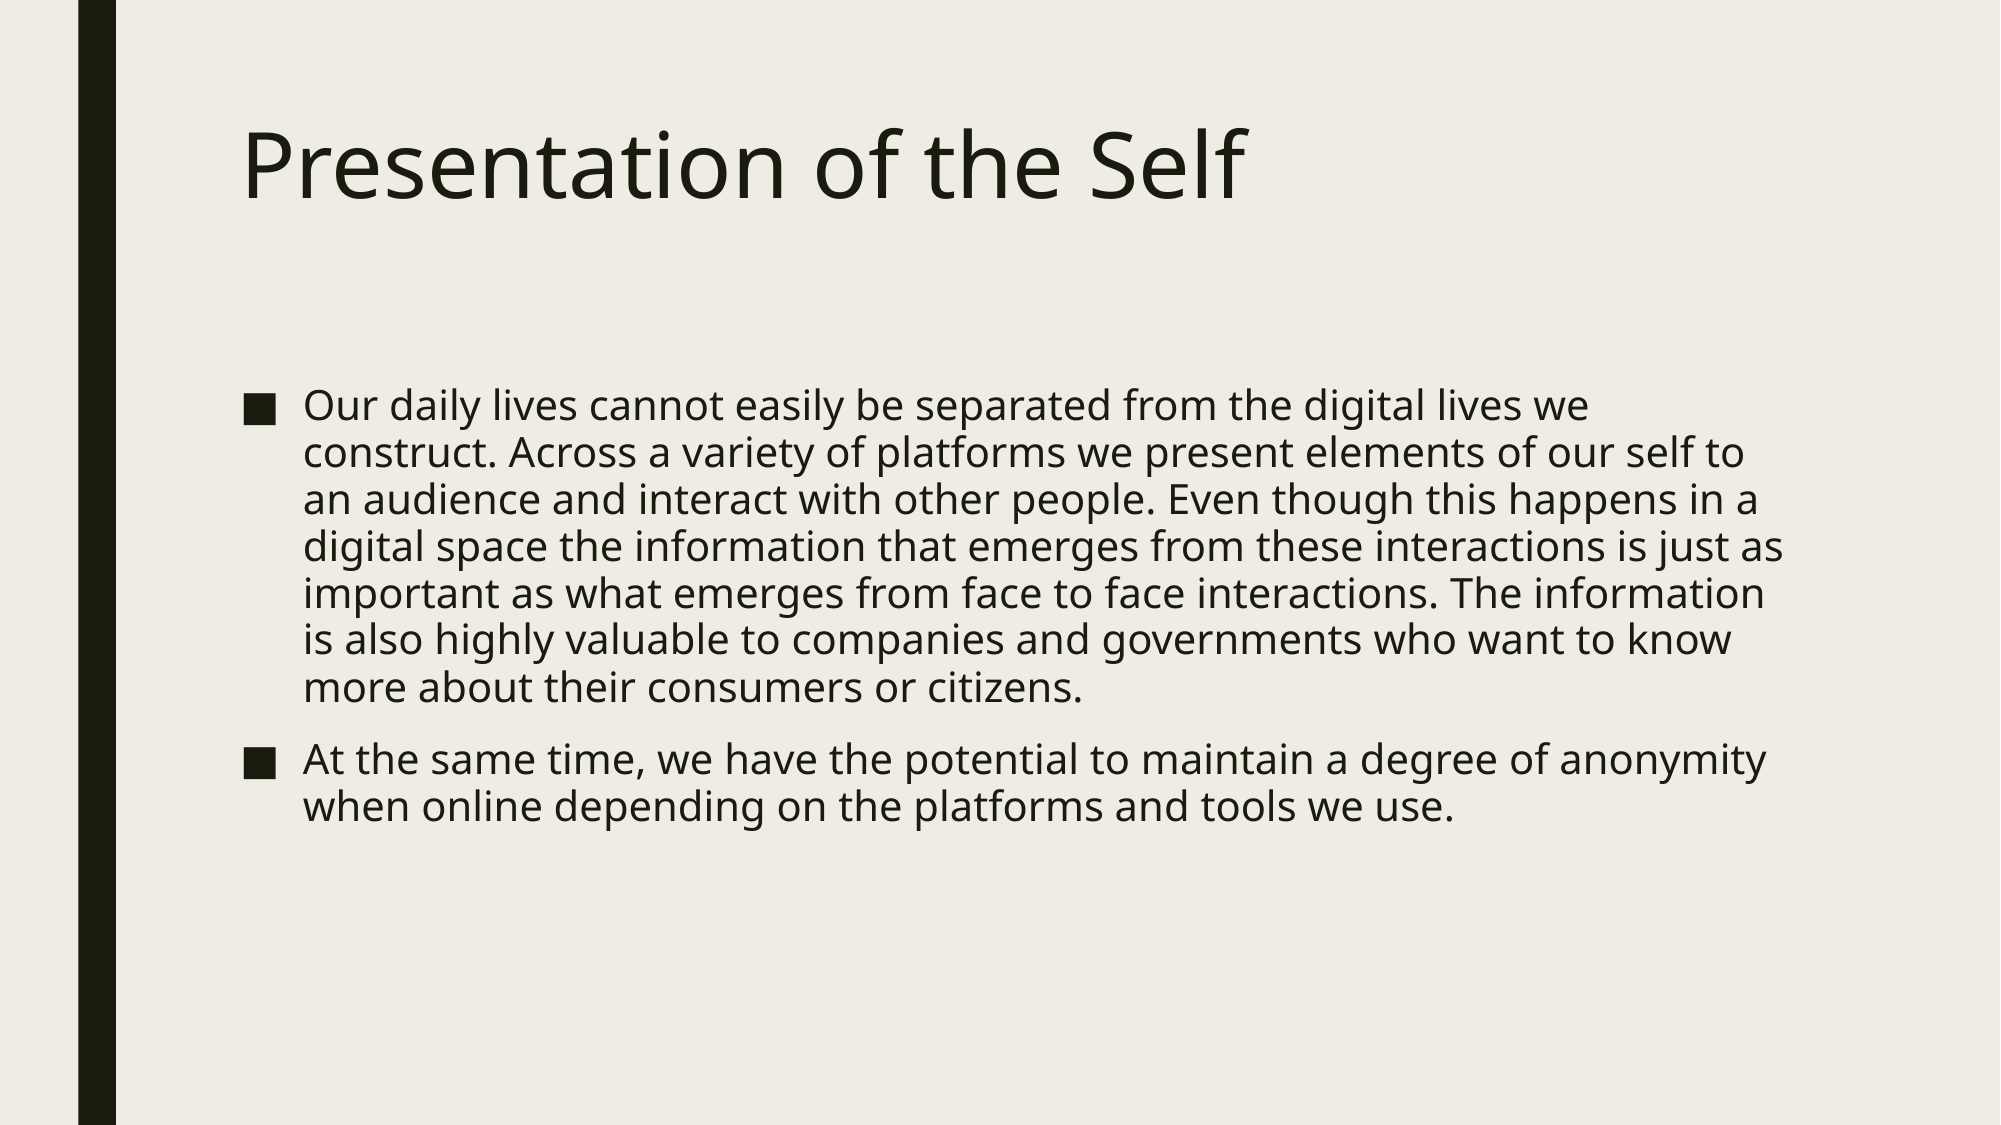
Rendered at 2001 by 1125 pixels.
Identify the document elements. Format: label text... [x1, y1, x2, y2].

list Our daily lives cannot easily be separated from the digital lives we construct. Across a variety of platforms we present elements of our self to an audience and interact with other people. Even though this happens in a digital space the information that emerges from these interactions is just as important as what emerges from face to face interactions. The information is also highly valuable to companies and governments who want to know more about their consumers or citizens. At the same time, we have the potential to maintain a degree of anonymity when online depending on the platforms and tools we use. [225, 375, 1800, 963]
title Presentation of the Self [225, 112, 1800, 357]
